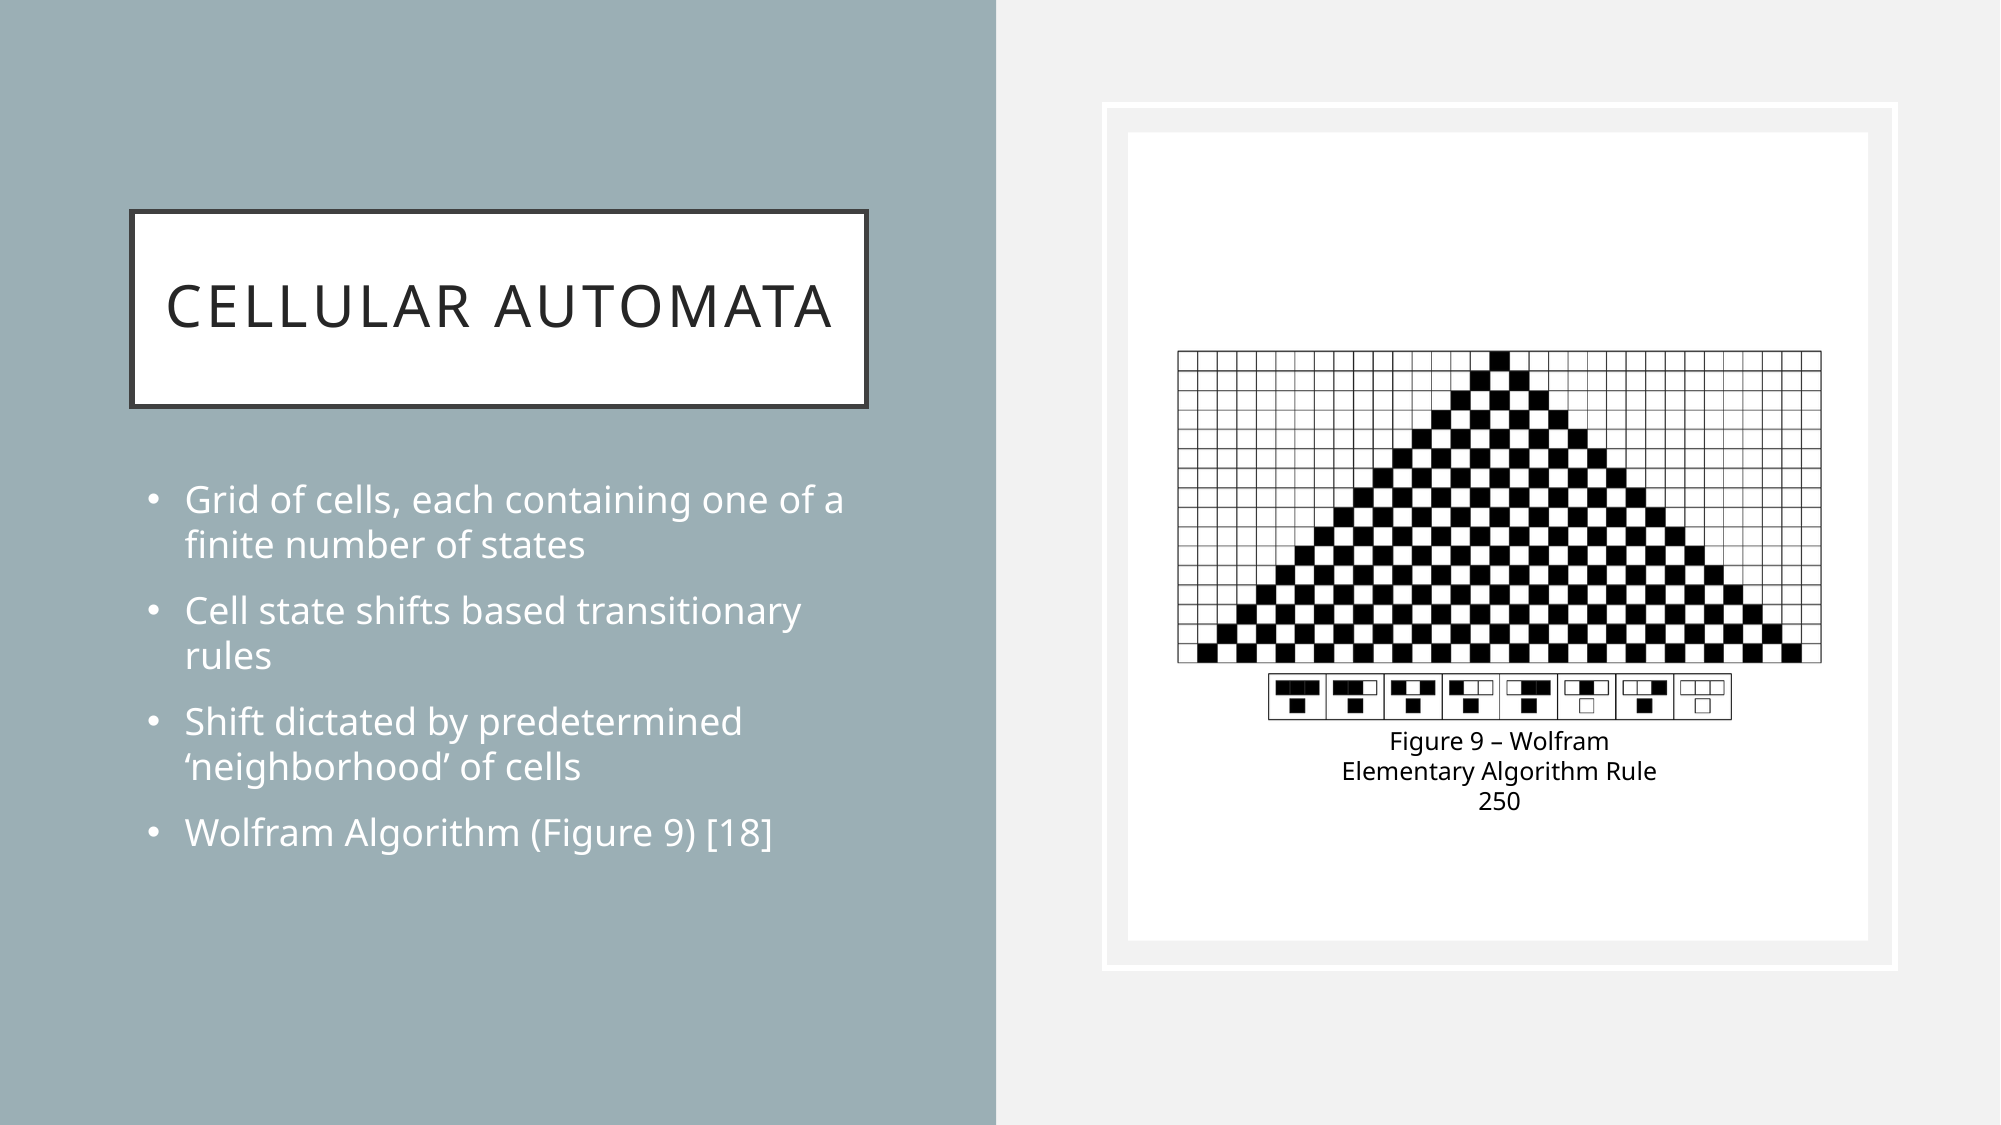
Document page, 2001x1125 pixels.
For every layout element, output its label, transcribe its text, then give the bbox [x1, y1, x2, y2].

title Cellular Automata [129, 209, 869, 409]
text_box [1103, 104, 1896, 969]
picture [1158, 335, 1842, 737]
text_box [0, 0, 997, 1125]
text_box [1127, 131, 1869, 942]
list Grid of cells, each containing one of a finite number of states Cell state shifts based transitionary rules Shift dictated by predetermined ‘neighborhood’ of cells Wolfram Algorithm (Figure 9) [18] [131, 468, 867, 969]
text_box Figure 9 – Wolfram Elementary Algorithm Rule 250 [1312, 737, 1687, 824]
